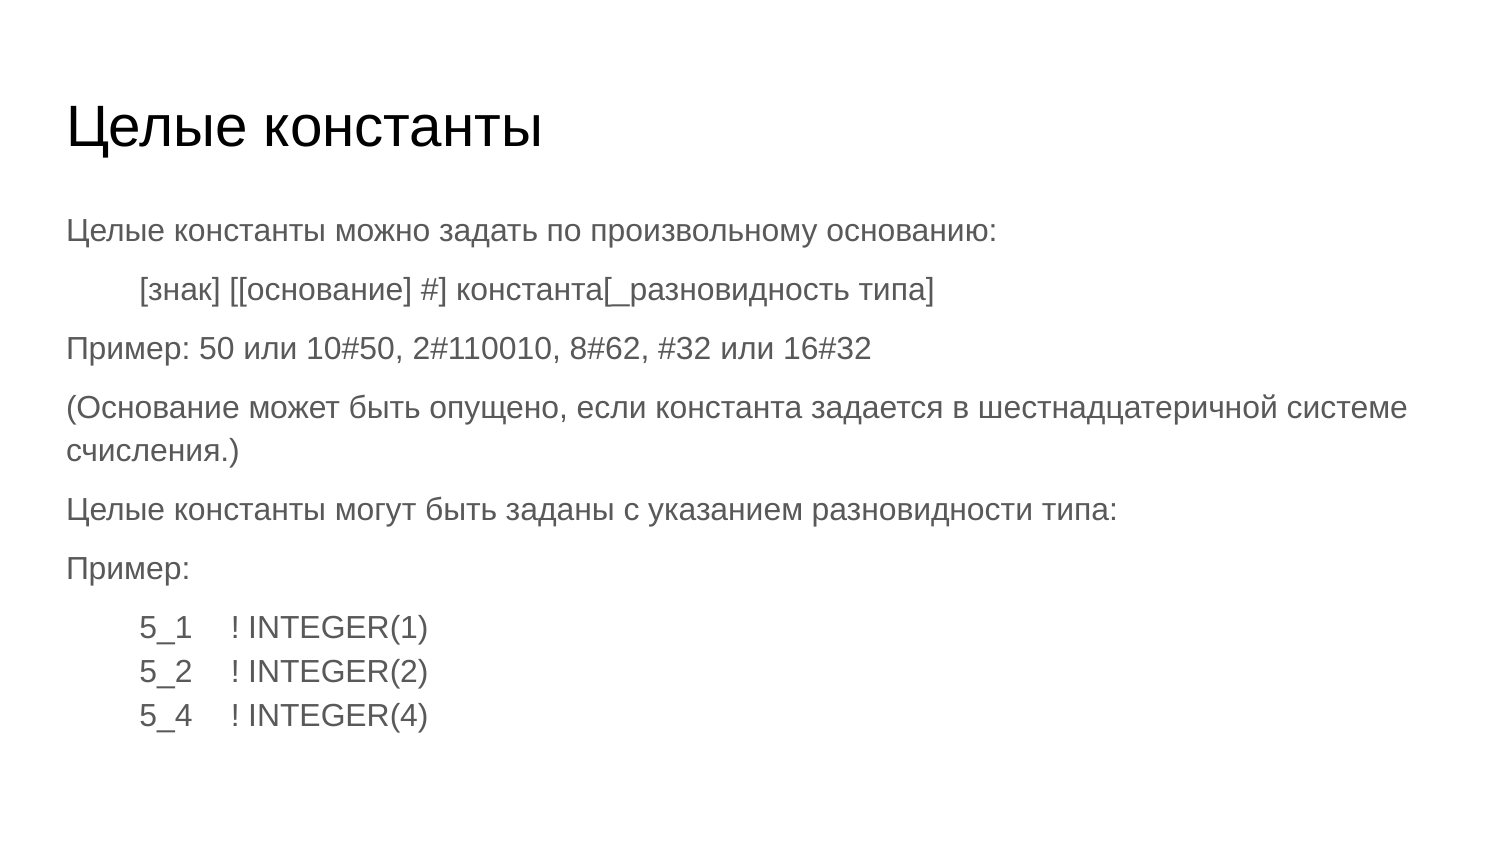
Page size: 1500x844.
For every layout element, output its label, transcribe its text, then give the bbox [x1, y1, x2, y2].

list Целые константы можно задать по произвольному основанию: [знак] [[основание] #] константа[_разновидность типа] Пример: 50 или 10#50, 2#110010, 8#62, #32 или 16#32 (Основание может быть опущено, если константа задается в шестнадцатеричной системе счисления.) Целые константы могут быть заданы с указанием разновидности типа: Пример: 5_1 ! INTEGER(1) 5_2 ! INTEGER(2) 5_4 ! INTEGER(4) [51, 189, 1449, 750]
title Целые константы [51, 72, 1449, 167]
